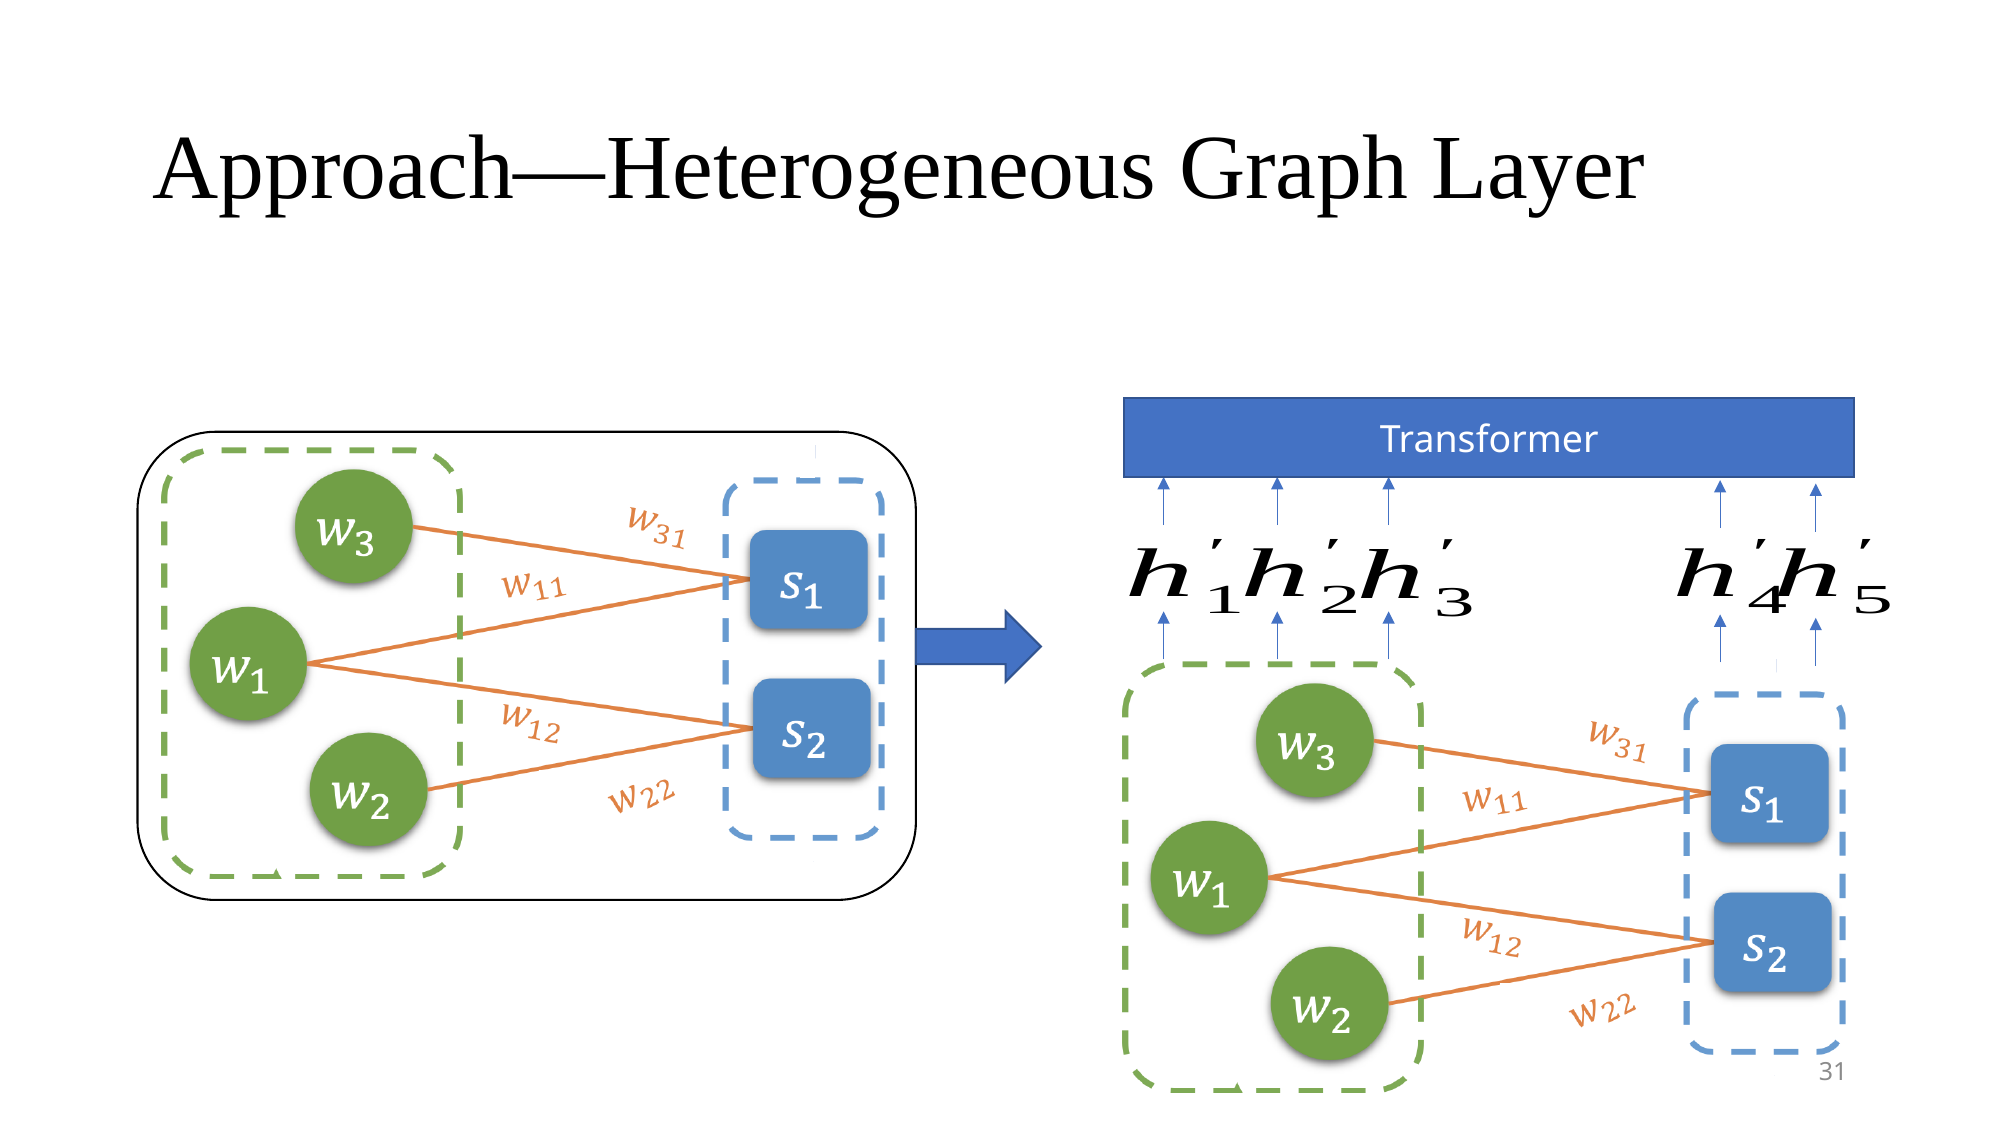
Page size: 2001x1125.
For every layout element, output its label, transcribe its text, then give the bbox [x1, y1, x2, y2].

title Approach—Heterogeneous Graph Layer [137, 59, 1863, 278]
text_box [171, 430, 882, 444]
slide_number 31 [1412, 1042, 1863, 1103]
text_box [156, 444, 894, 887]
text_box [136, 457, 156, 874]
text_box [1117, 658, 1855, 1100]
text_box [170, 887, 883, 901]
text_box [914, 608, 1043, 685]
text_box Transformer [1123, 397, 1855, 478]
text_box [894, 454, 917, 878]
